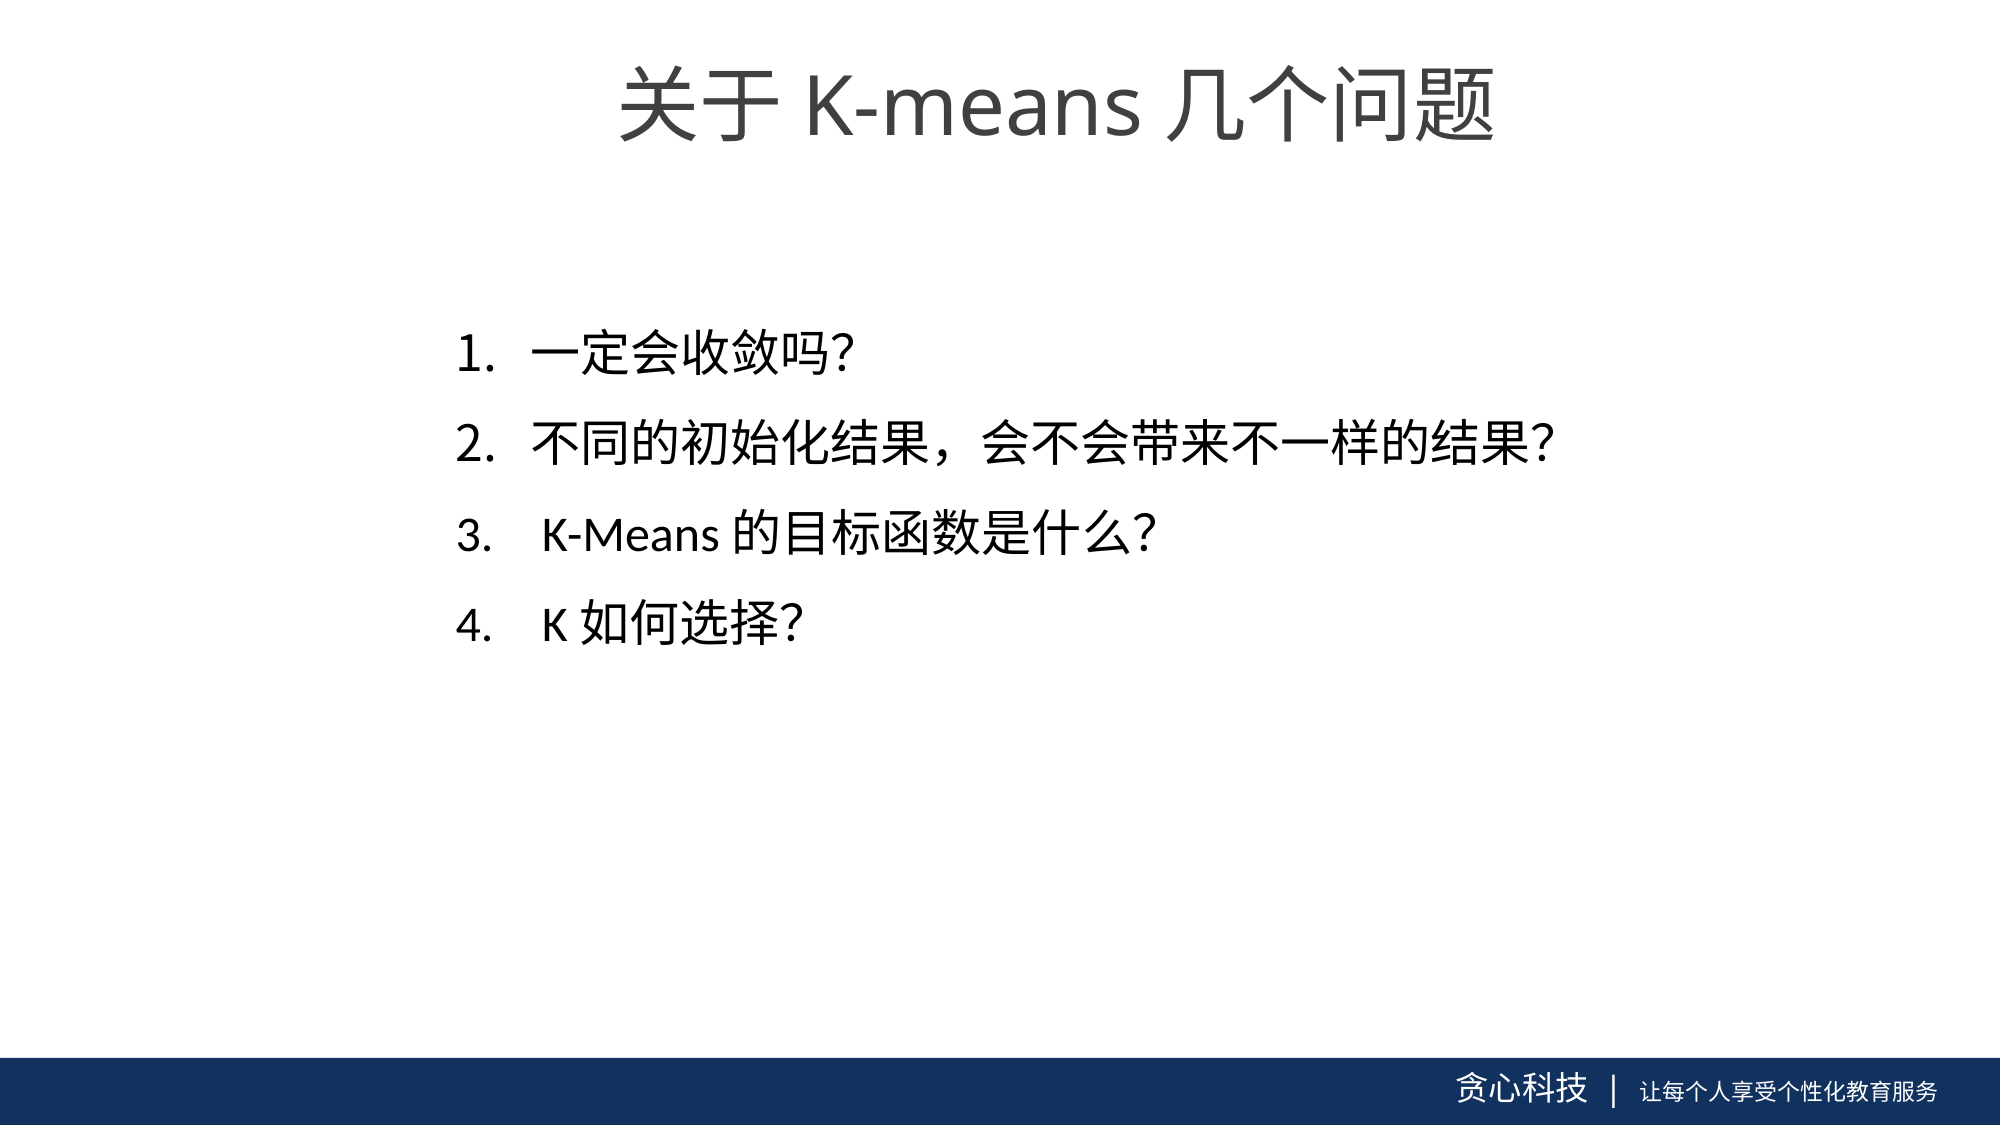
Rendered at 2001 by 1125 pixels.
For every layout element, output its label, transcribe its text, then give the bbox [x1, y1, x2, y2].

text_box 一定会收敛吗？ 不同的初始化结果，会不会带来不一样的结果？ K-Means的目标函数是什么？ K如何选择？ [440, 284, 1828, 750]
text_box 关于K-means几个问题 [249, 44, 1864, 160]
